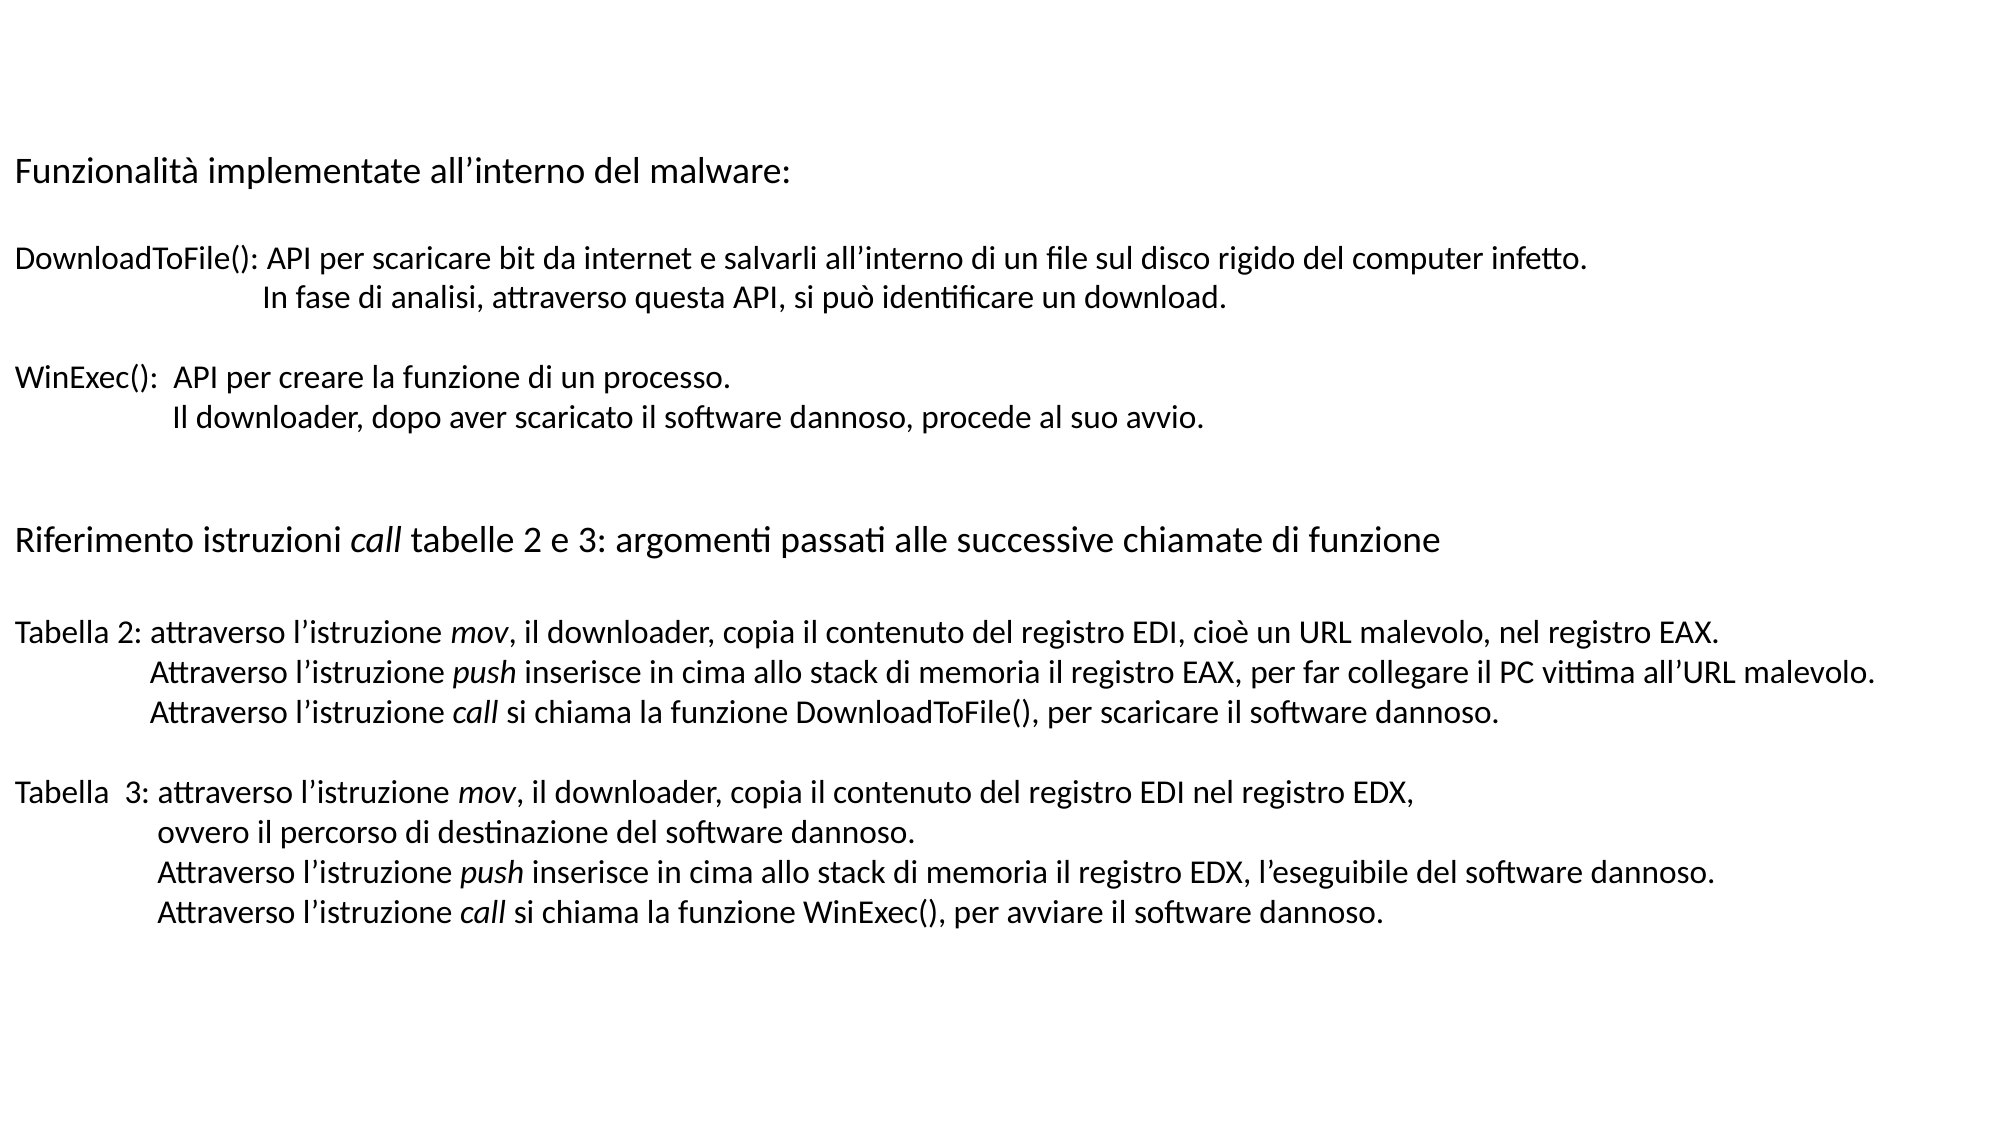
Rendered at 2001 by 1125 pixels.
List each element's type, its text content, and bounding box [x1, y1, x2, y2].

text_box Funzionalità implementate all’interno del malware: DownloadToFile(): API per scaricare bit da internet e salvarli all’interno di un file sul disco rigido del computer infetto. In fase di analisi, attraverso questa API, si può identificare un download. WinExec(): API per creare la funzione di un processo. Il downloader, dopo aver scaricato il software dannoso, procede al suo avvio. Riferimento istruzioni call tabelle 2 e 3: argomenti passati alle successive chiamate di funzione Tabella 2: attraverso l’istruzione mov, il downloader, copia il contenuto del registro EDI, cioè un URL malevolo, nel registro EAX. Attraverso l’istruzione push inserisce in cima allo stack di memoria il registro EAX, per far collegare il PC vittima all’URL malevolo. Attraverso l’istruzione call si chiama la funzione DownloadToFile(), per scaricare il software dannoso. Tabella 3: attraverso l’istruzione mov, il downloader, copia il contenuto del registro EDI nel registro EDX, ovvero il percorso di destinazione del software dannoso. Attraverso l’istruzione push inserisce in cima allo stack di memoria il registro EDX, l’eseguibile del software dannoso. Attraverso l’istruzione call si chiama la funzione WinExec(), per avviare il software dannoso. [0, 138, 2000, 977]
